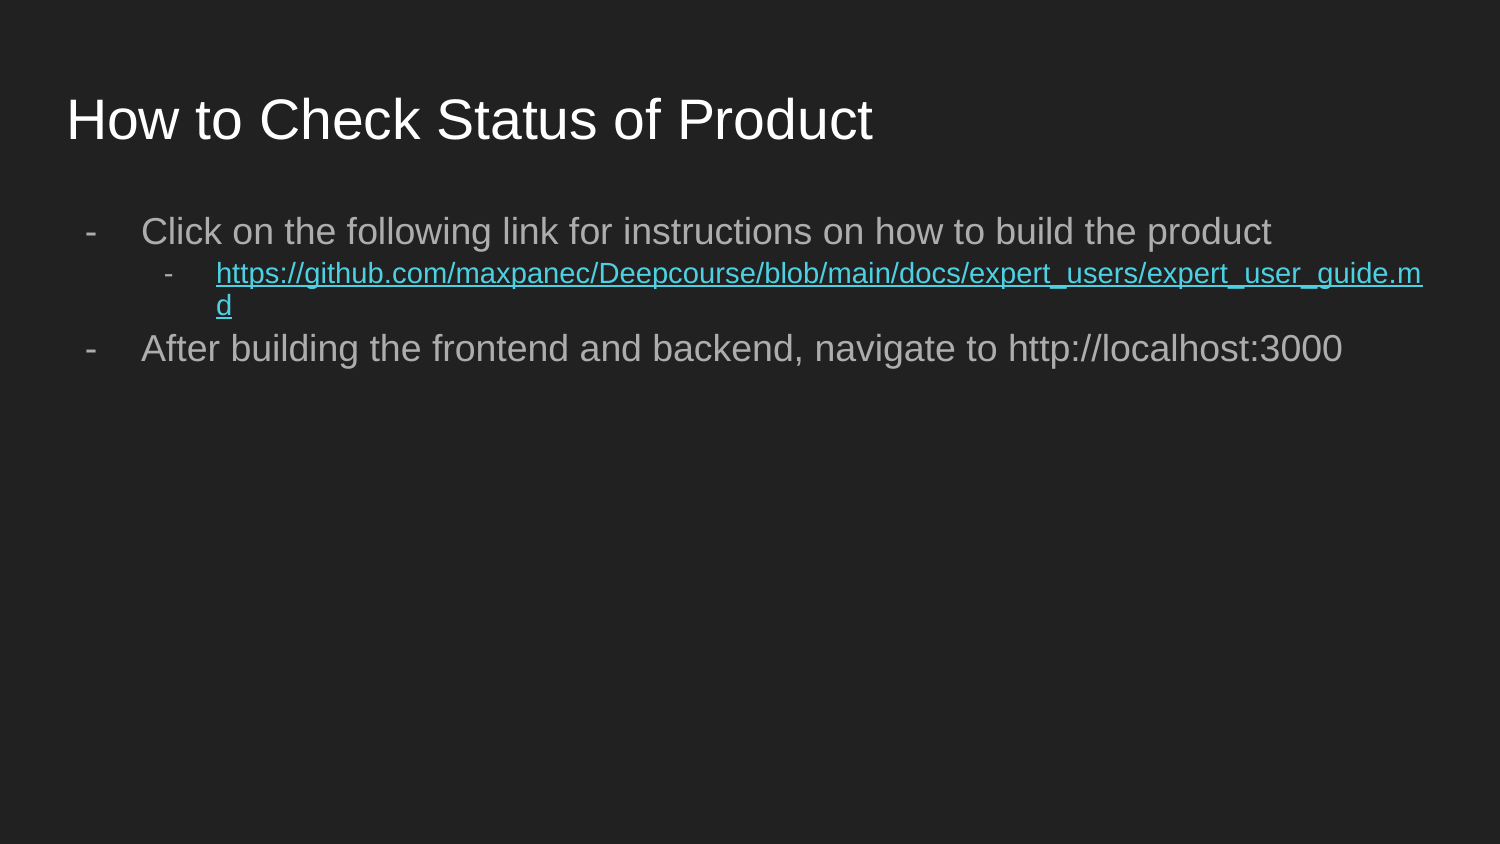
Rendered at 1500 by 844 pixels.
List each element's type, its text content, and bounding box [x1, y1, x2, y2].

list Click on the following link for instructions on how to build the product https://github.com/maxpanec/Deepcourse/blob/main/docs/expert_users/expert_user_guide.md After building the frontend and backend, navigate to http://localhost:3000 [51, 189, 1449, 750]
title How to Check Status of Product [51, 72, 1449, 167]
